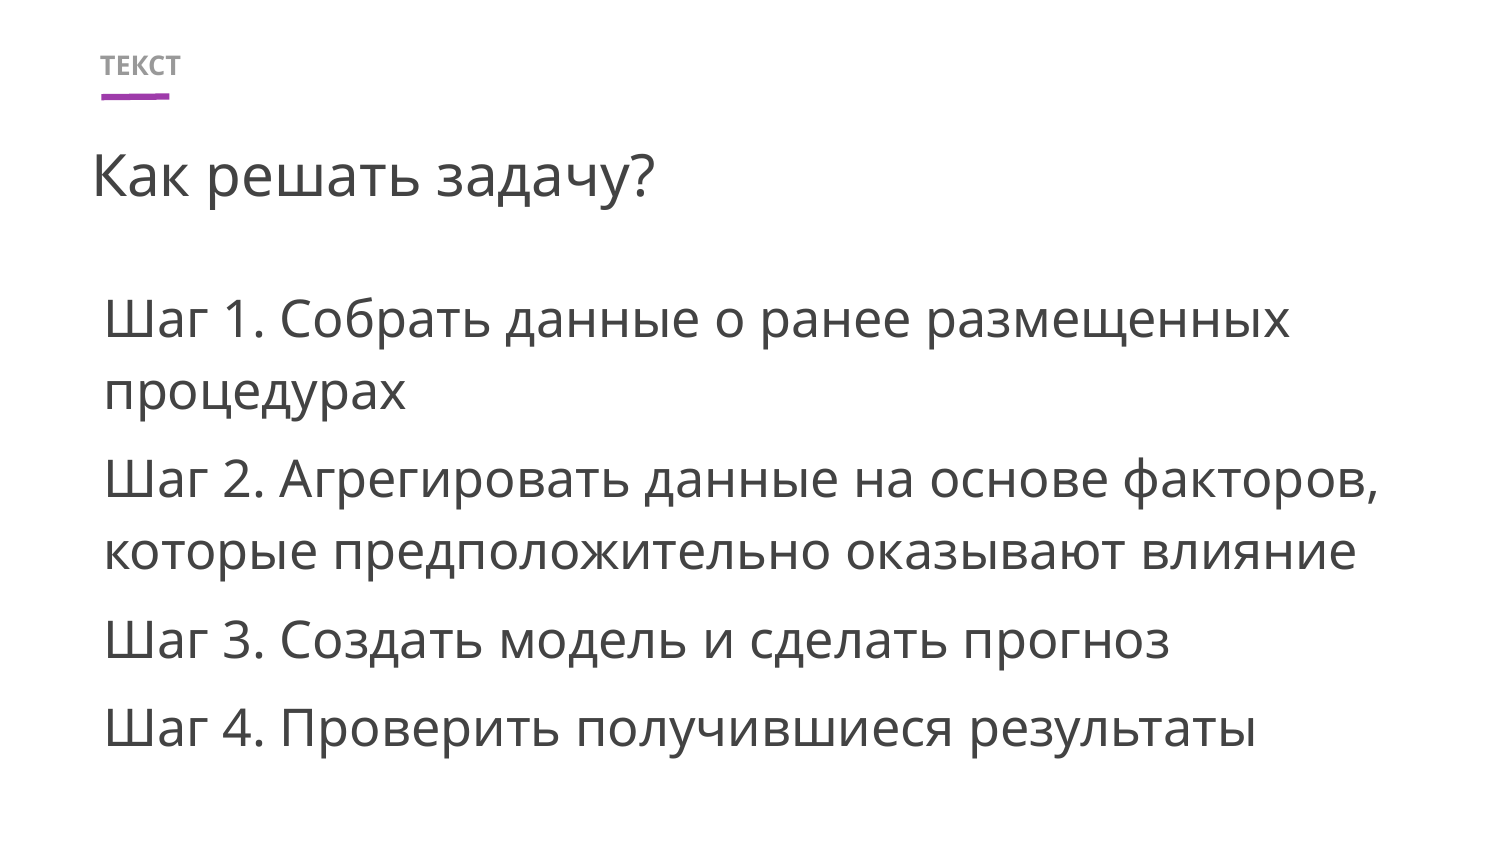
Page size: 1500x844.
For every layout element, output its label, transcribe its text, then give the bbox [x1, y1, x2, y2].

list Шаг 1. Собрать данные о ранее размещенных процедурах Шаг 2. Агрегировать данные на основе факторов, которые предположительно оказывают влияние Шаг 3. Создать модель и сделать прогноз Шаг 4. Проверить получившиеся результаты [88, 261, 1412, 751]
title Как решать задачу? [75, 123, 1378, 217]
